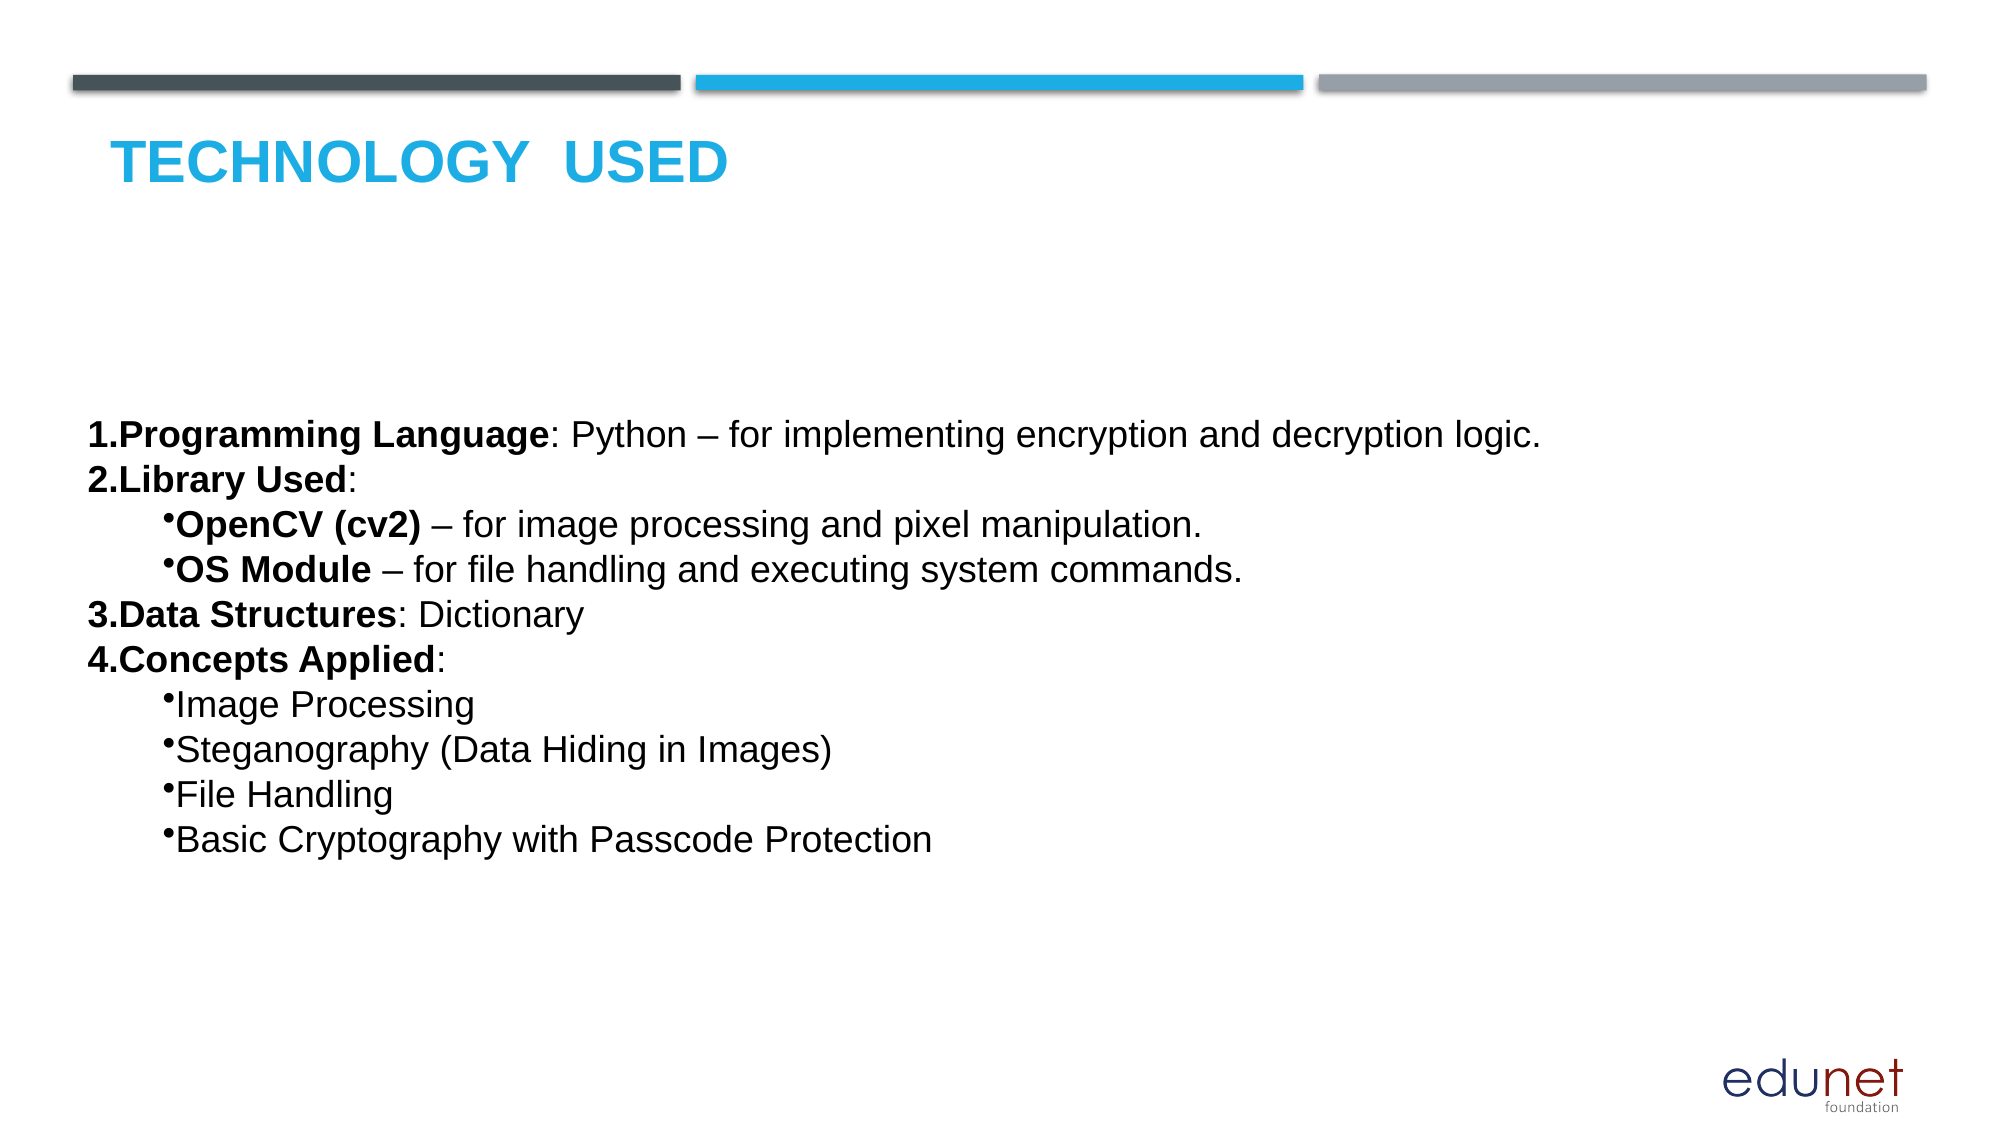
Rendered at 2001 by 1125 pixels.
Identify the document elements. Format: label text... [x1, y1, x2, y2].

picture [1719, 1056, 1905, 1116]
title Technology used [95, 115, 1905, 203]
list Programming Language: Python – for implementing encryption and decryption logic. Library Used: OpenCV (cv2) – for image processing and pixel manipulation. OS Module – for file handling and executing system commands. Data Structures: Dictionary Concepts Applied: Image Processing Steganography (Data Hiding in Images) File Handling Basic Cryptography with Passcode Protection [72, 308, 1574, 962]
